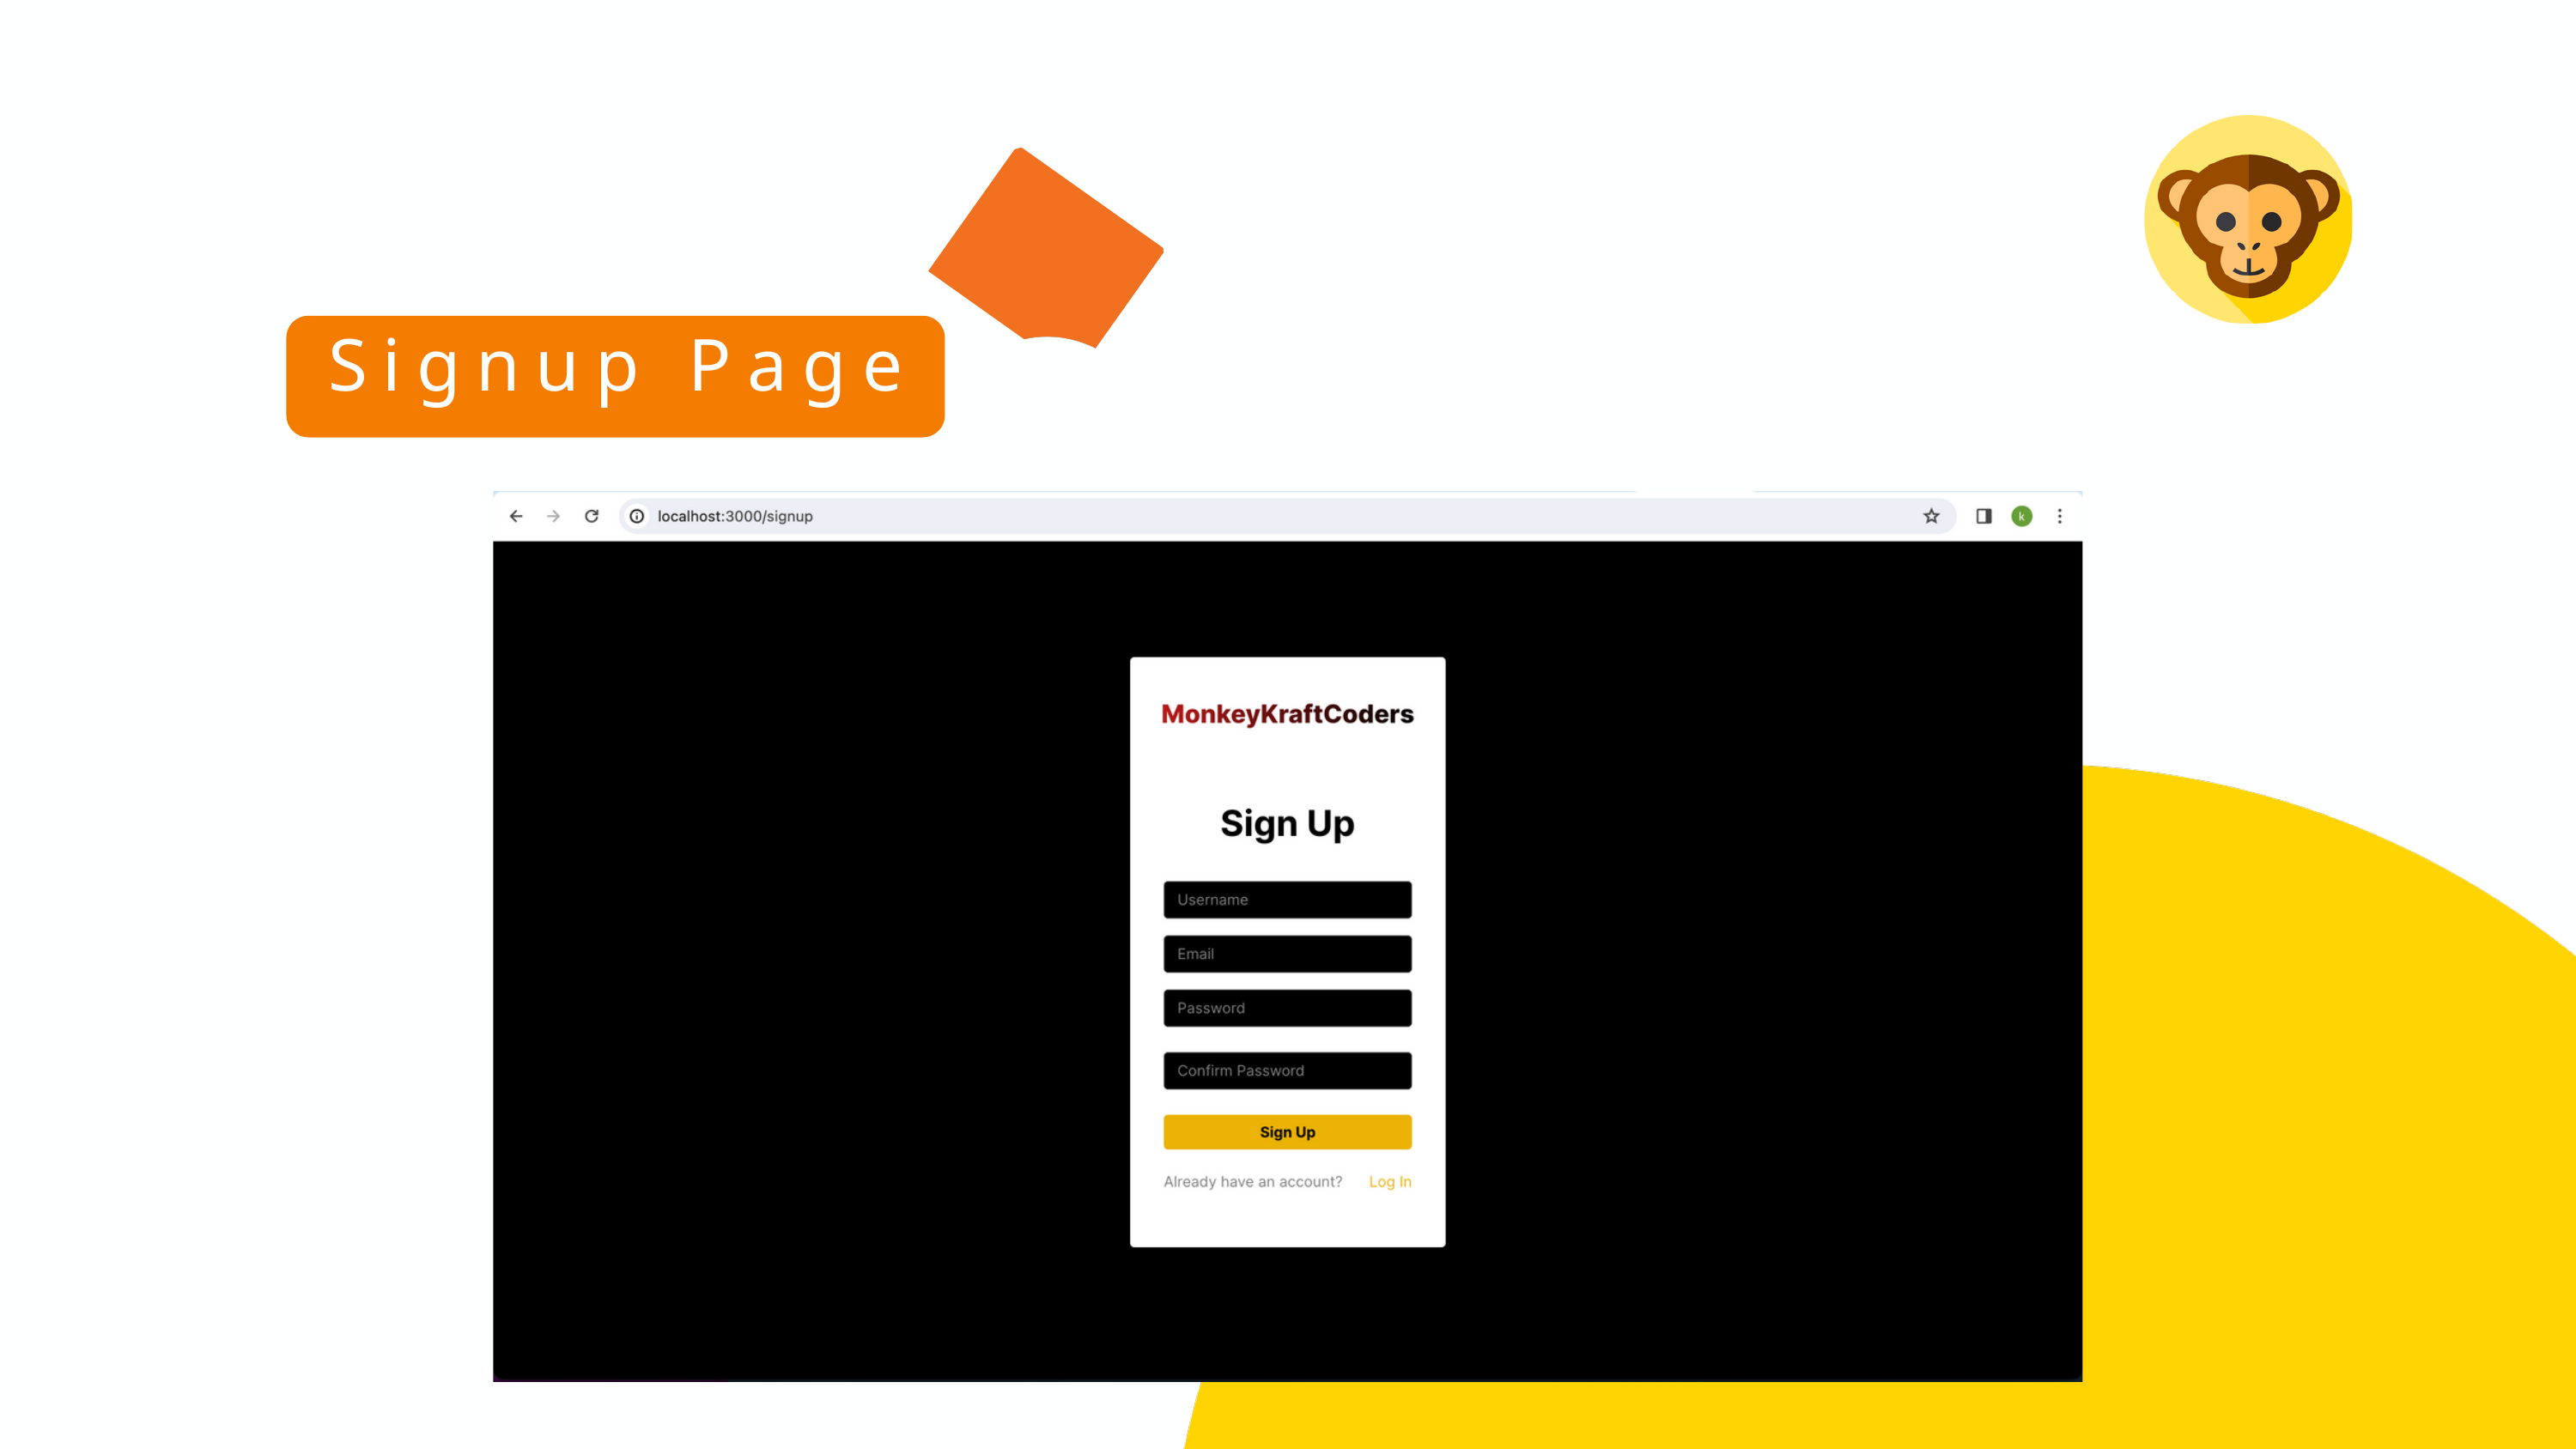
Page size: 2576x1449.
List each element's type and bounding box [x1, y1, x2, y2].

text_box [2144, 115, 2353, 324]
text_box [493, 491, 2083, 1382]
text_box [927, 144, 1166, 376]
text_box [1165, 764, 2576, 1449]
text_box [286, 315, 945, 438]
